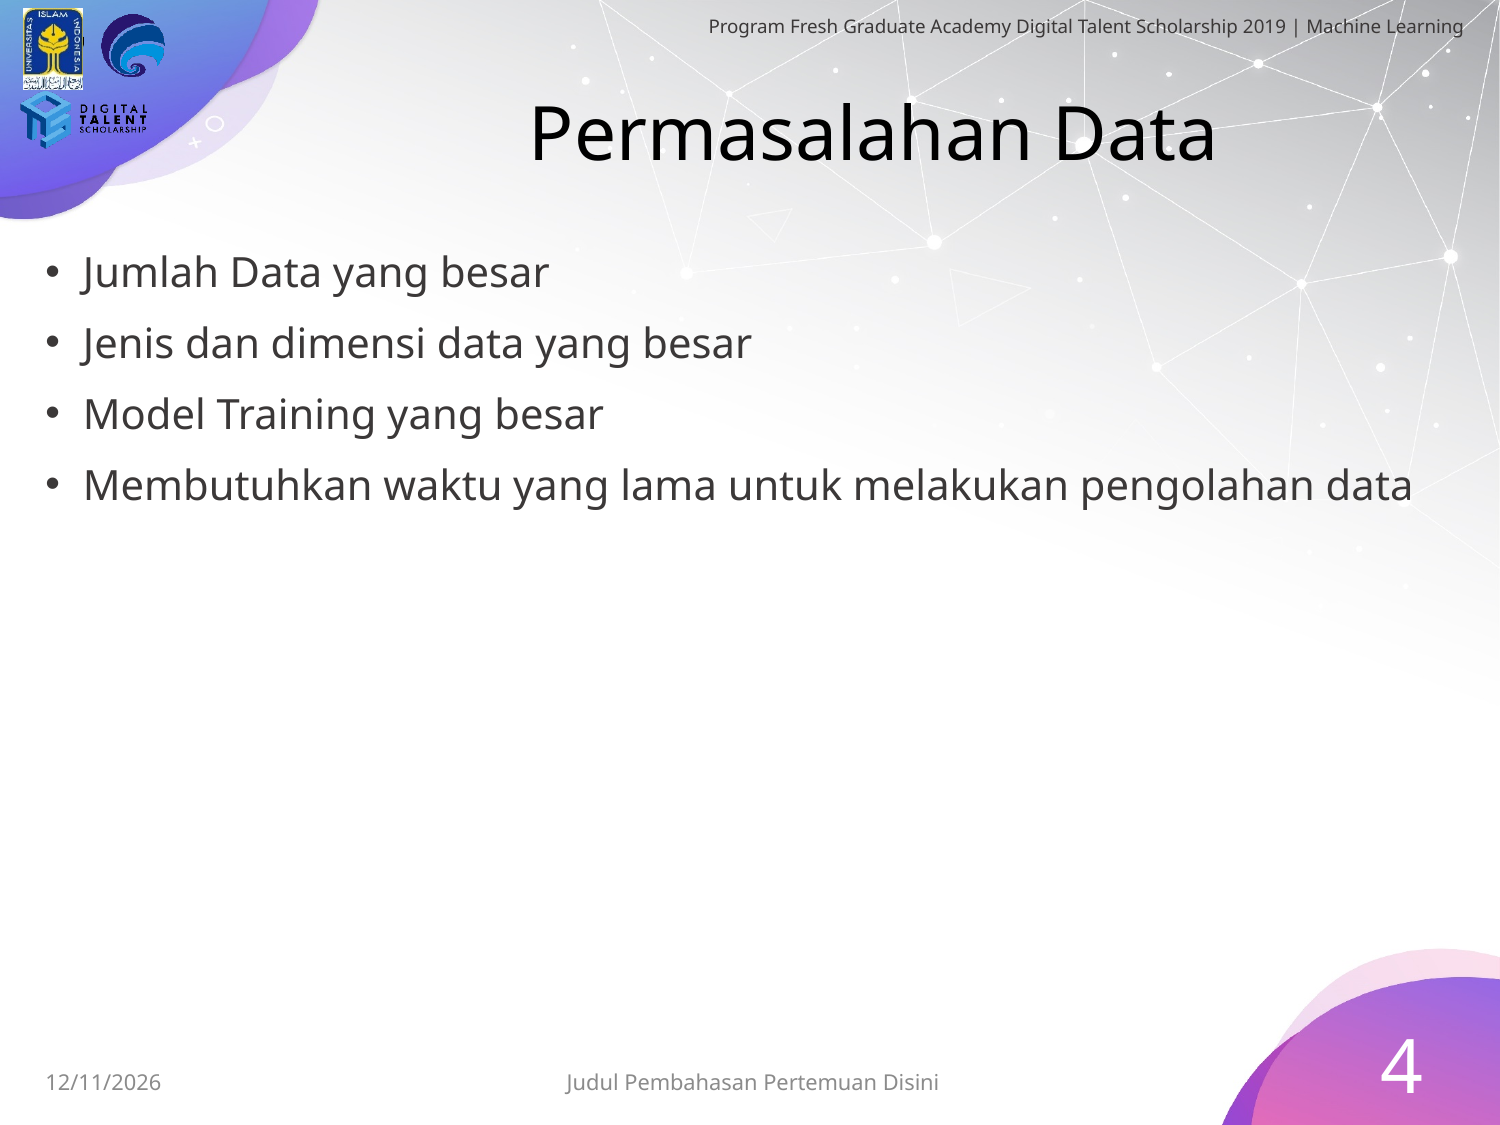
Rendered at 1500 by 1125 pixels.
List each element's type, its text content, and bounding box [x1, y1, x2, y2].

list Jumlah Data yang besar Jenis dan dimensi data yang besar Model Training yang besar Membutuhkan waktu yang lama untuk melakukan pengolahan data [30, 238, 1477, 1014]
picture [0, 0, 1500, 1125]
title Permasalahan Data [271, 66, 1477, 207]
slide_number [30, 1053, 272, 1114]
footer Judul Pembahasan Pertemuan Disini [386, 1053, 1121, 1114]
slide_number 4 [1327, 1025, 1477, 1115]
